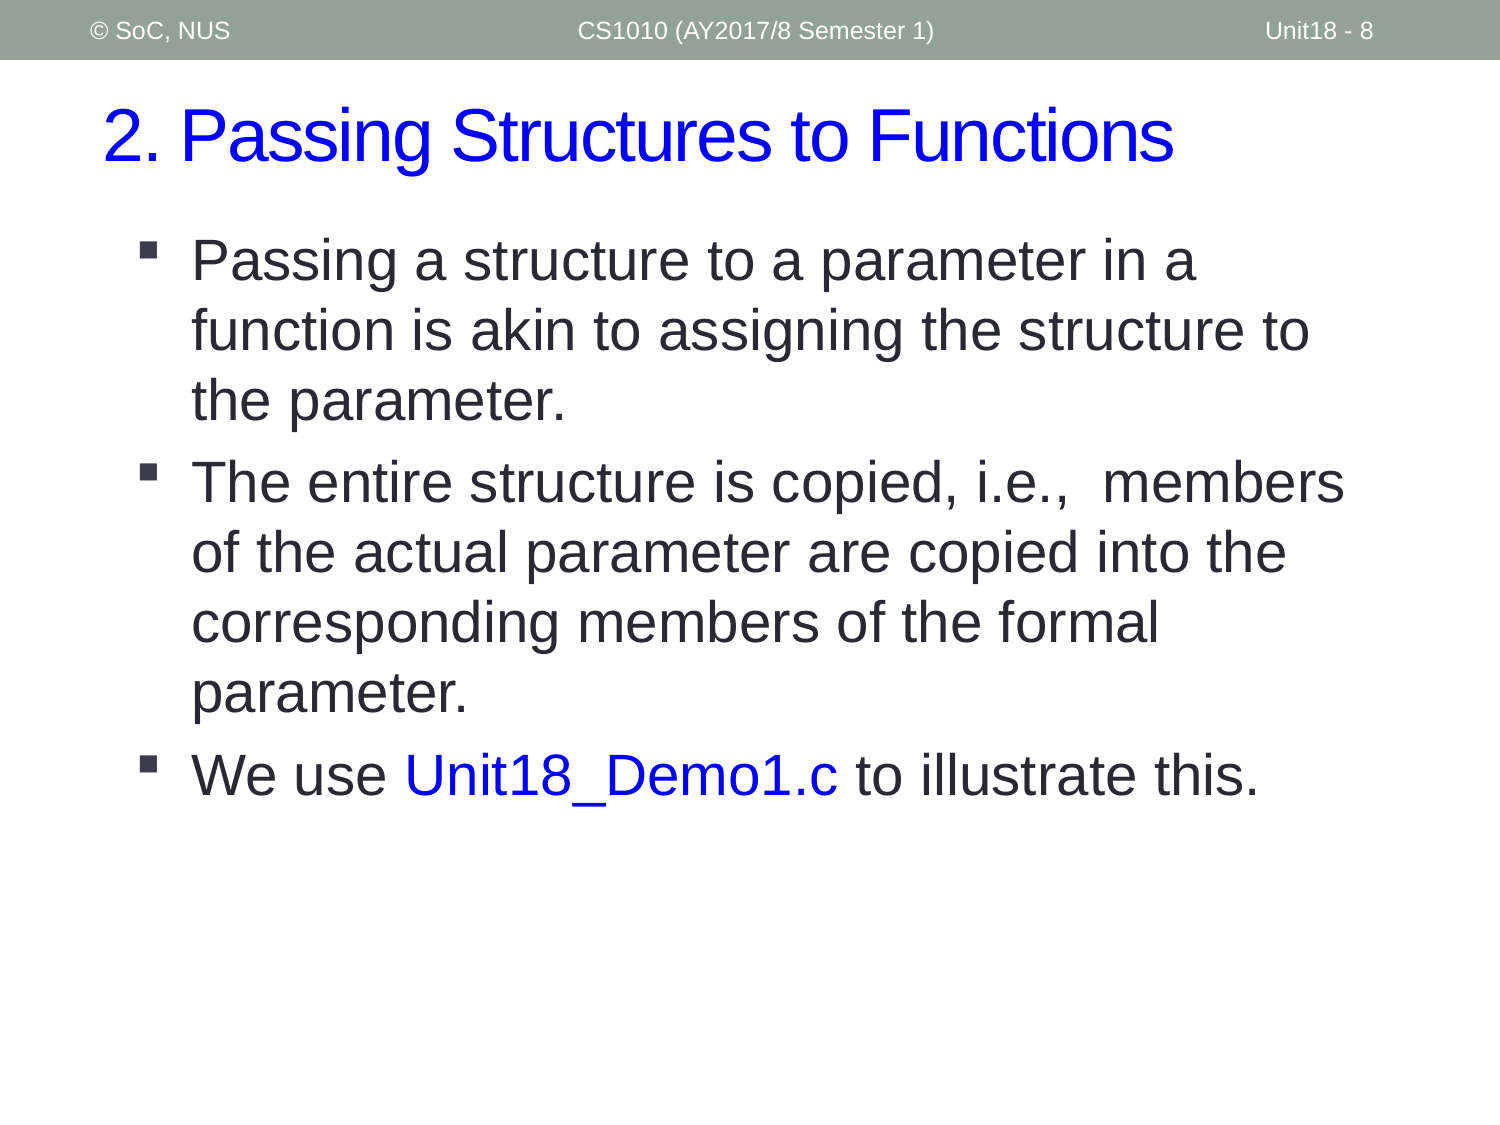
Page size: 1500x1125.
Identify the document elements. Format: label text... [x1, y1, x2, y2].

text_box Passing a structure to a parameter in a function is akin to assigning the structure to the parameter. The entire structure is copied, i.e., members of the actual parameter are copied into the corresponding members of the formal parameter. We use Unit18_Demo1.c to illustrate this. [120, 214, 1406, 972]
title 2. Passing Structures to Functions [87, 62, 1463, 200]
slide_number Unit18 - 8 [1250, 3, 1425, 57]
slide_number © SoC, NUS [75, 3, 550, 57]
footer CS1010 (AY2017/8 Semester 1) [562, 3, 1238, 57]
